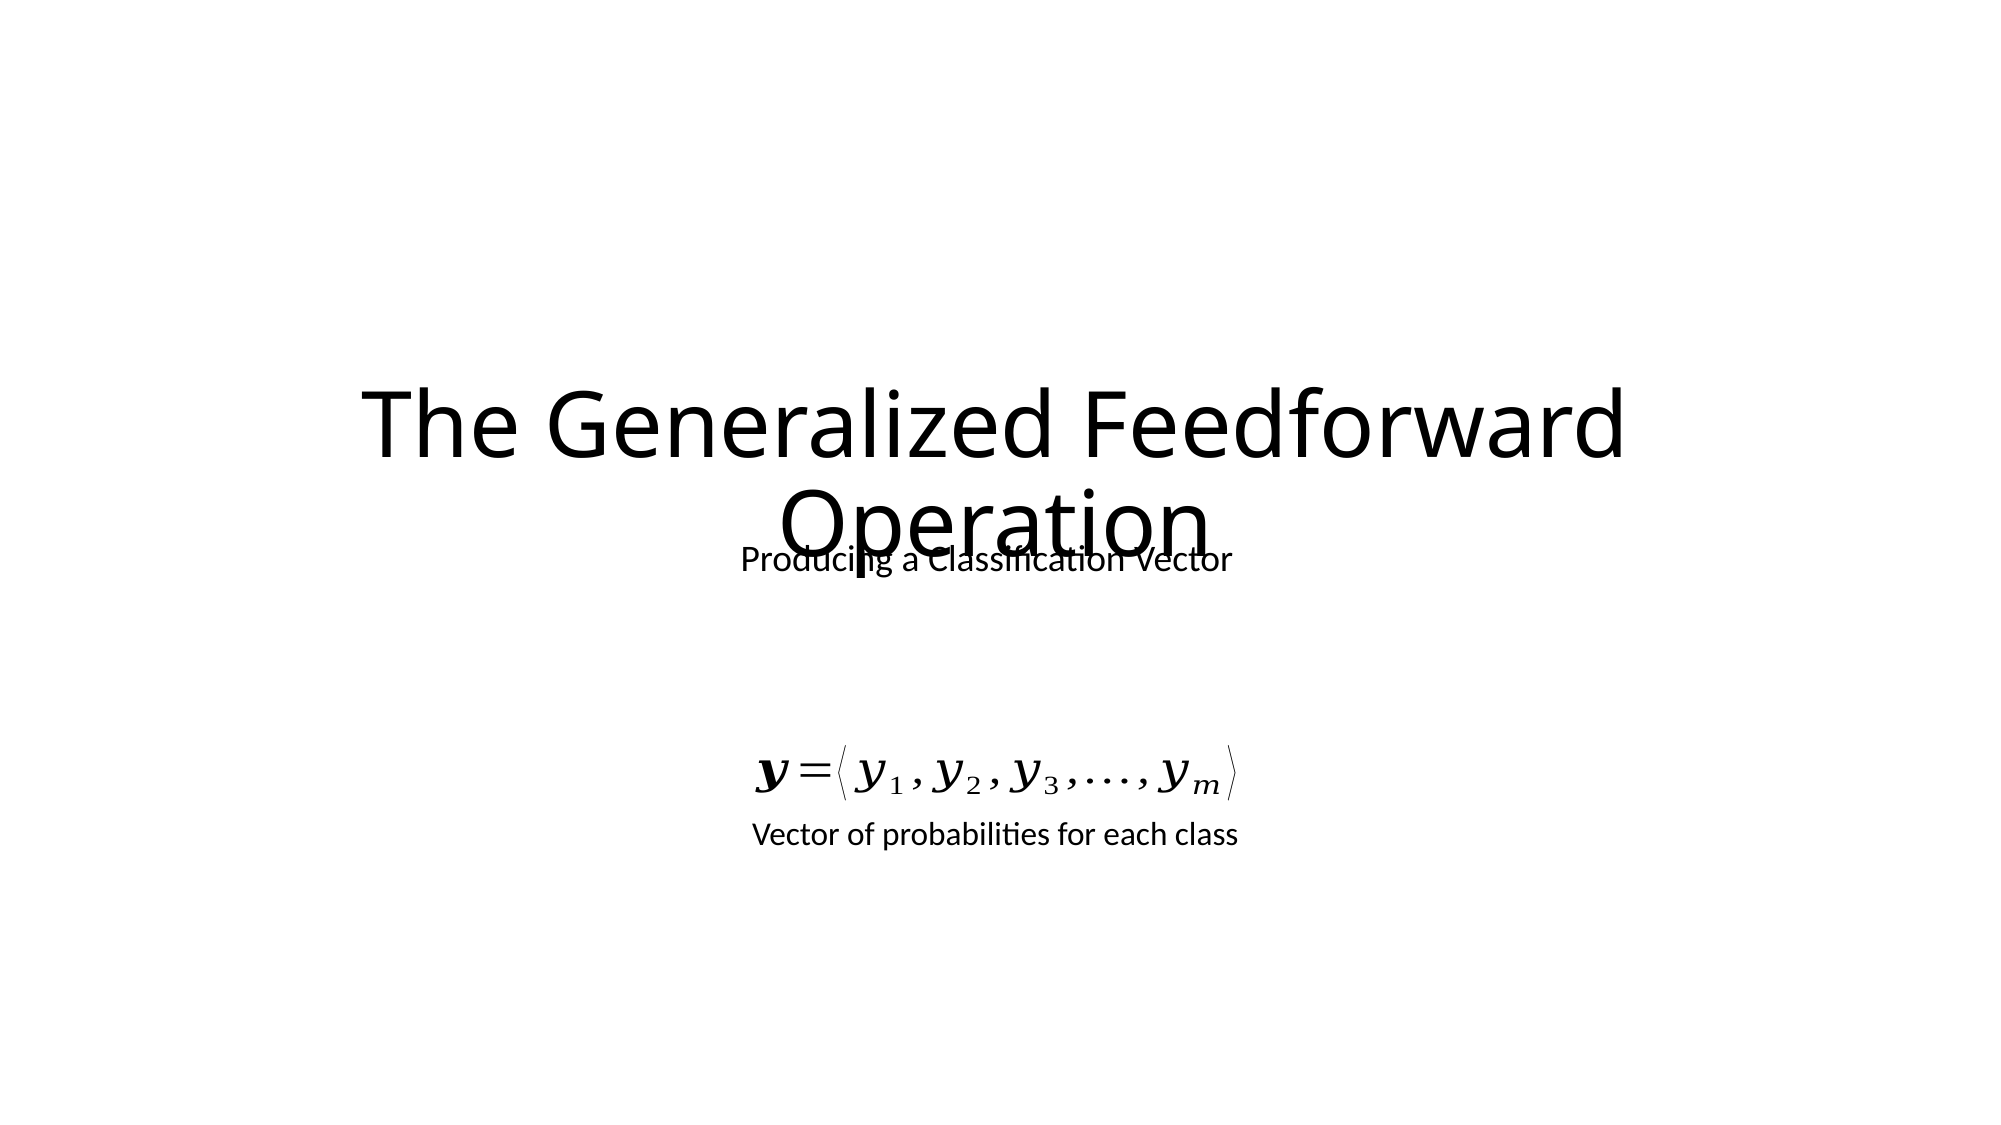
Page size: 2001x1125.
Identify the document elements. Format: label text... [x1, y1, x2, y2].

text_box Producing a Classification Vector [725, 526, 1266, 587]
title The Generalized Feedforward Operation [133, 368, 1859, 586]
text_box Vector of probabilities for each class [691, 804, 1301, 860]
